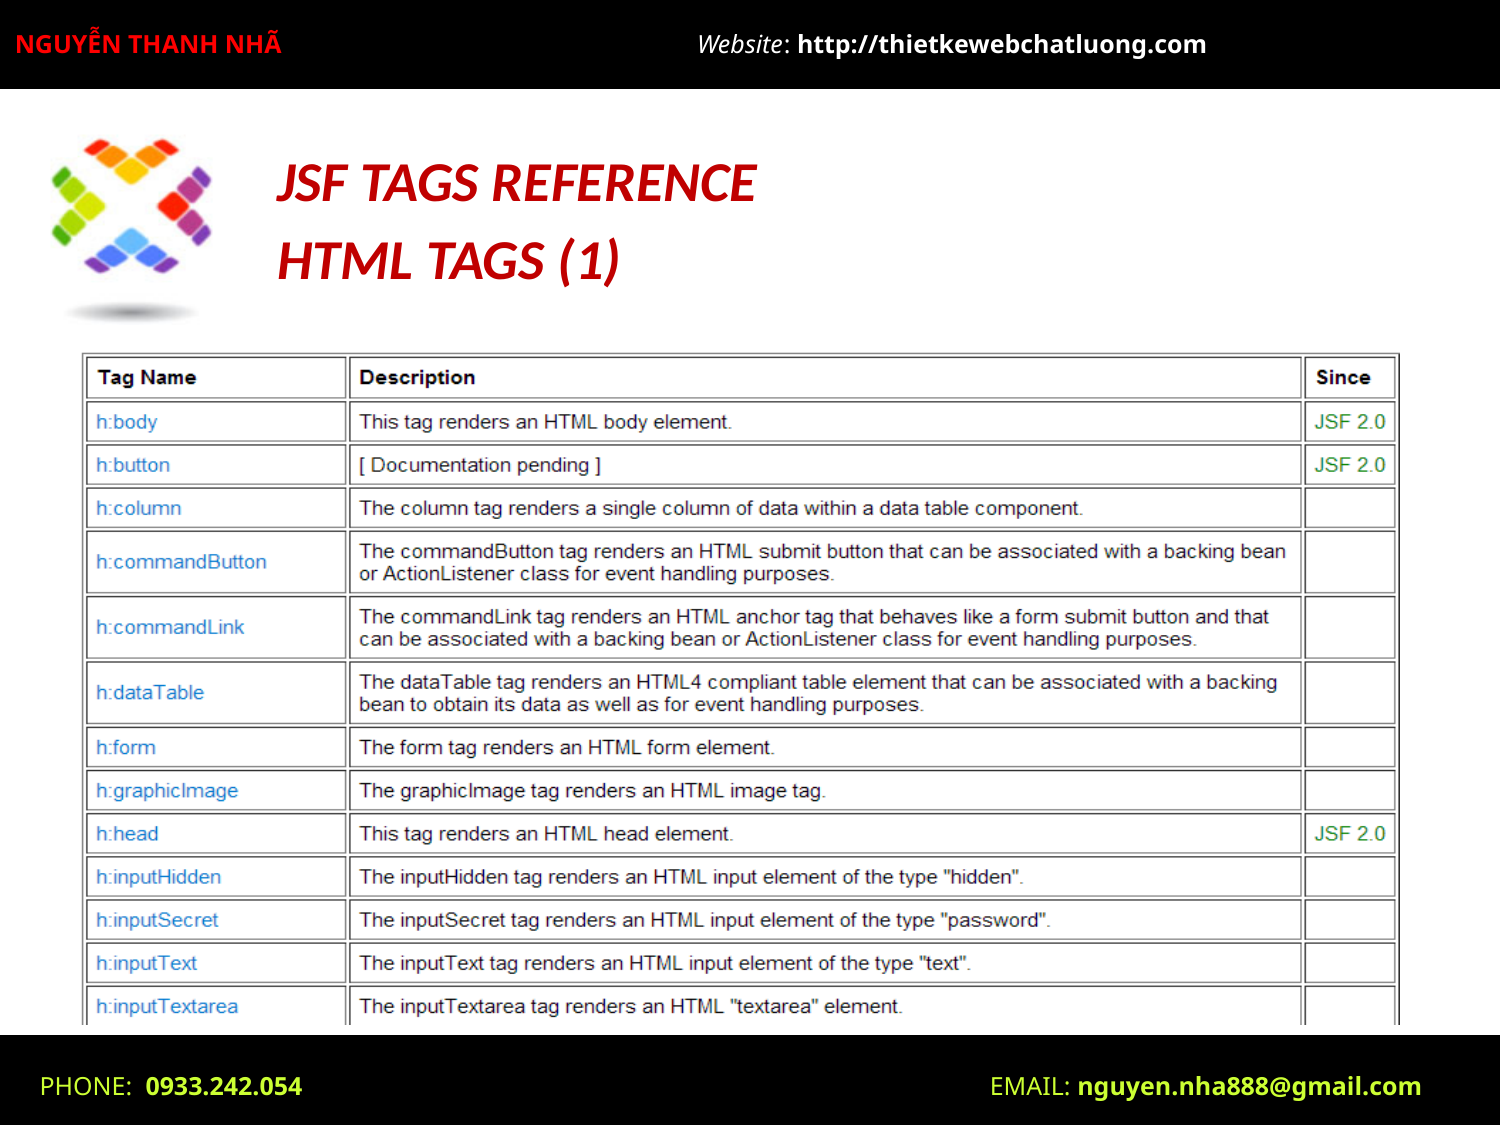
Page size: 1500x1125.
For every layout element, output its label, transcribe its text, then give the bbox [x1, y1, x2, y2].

picture [24, 112, 250, 325]
list JSF TAGS REFERENCE HTML TAGS (1) [262, 137, 1488, 300]
picture [74, 349, 1401, 1026]
